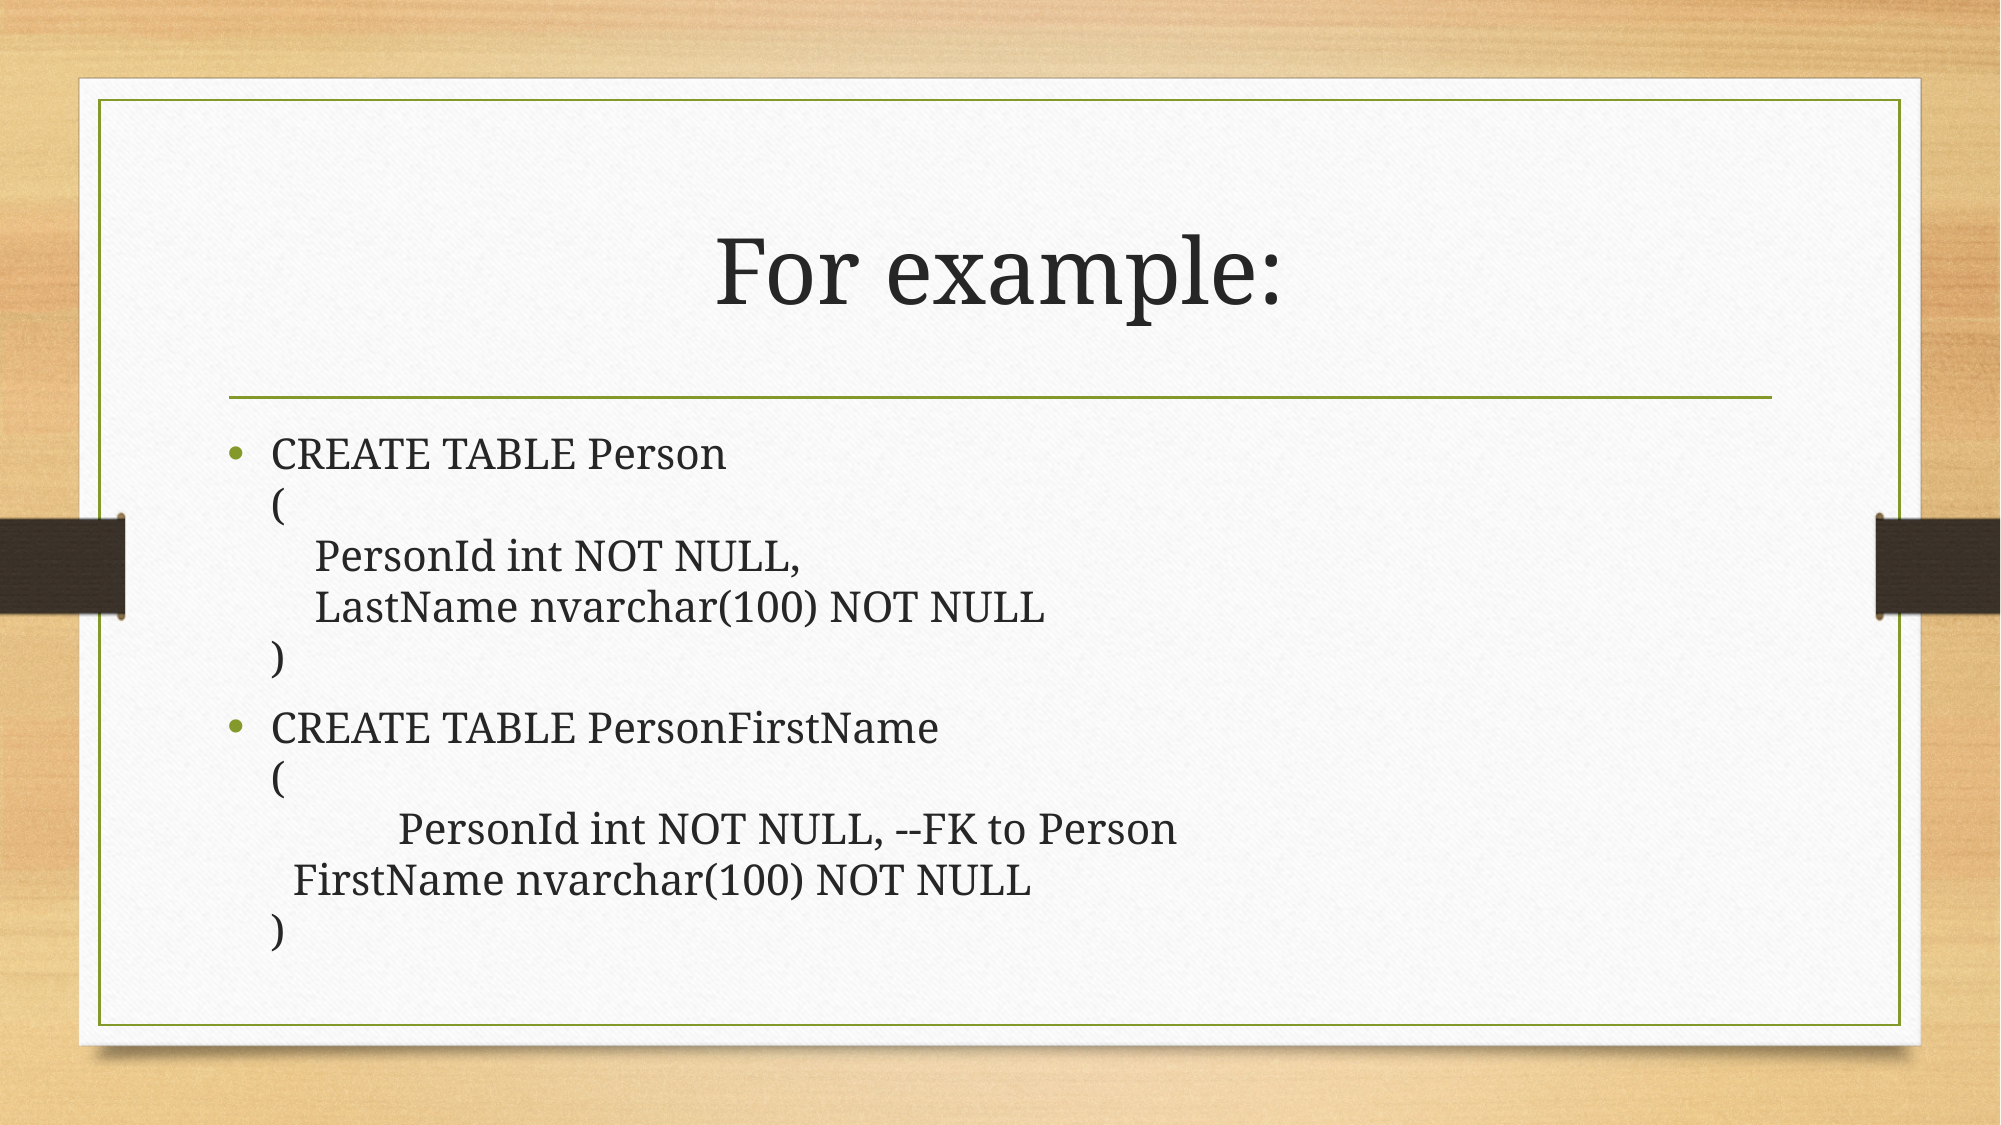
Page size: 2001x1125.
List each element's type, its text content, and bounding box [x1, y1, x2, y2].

picture [0, 0, 2001, 1125]
title For example: [212, 161, 1788, 375]
list CREATE TABLE Person ( PersonId int NOT NULL, LastName nvarchar(100) NOT NULL ) CREATE TABLE PersonFirstName ( PersonId int NOT NULL, --FK to Person FirstName nvarchar(100) NOT NULL ) [212, 419, 1788, 964]
